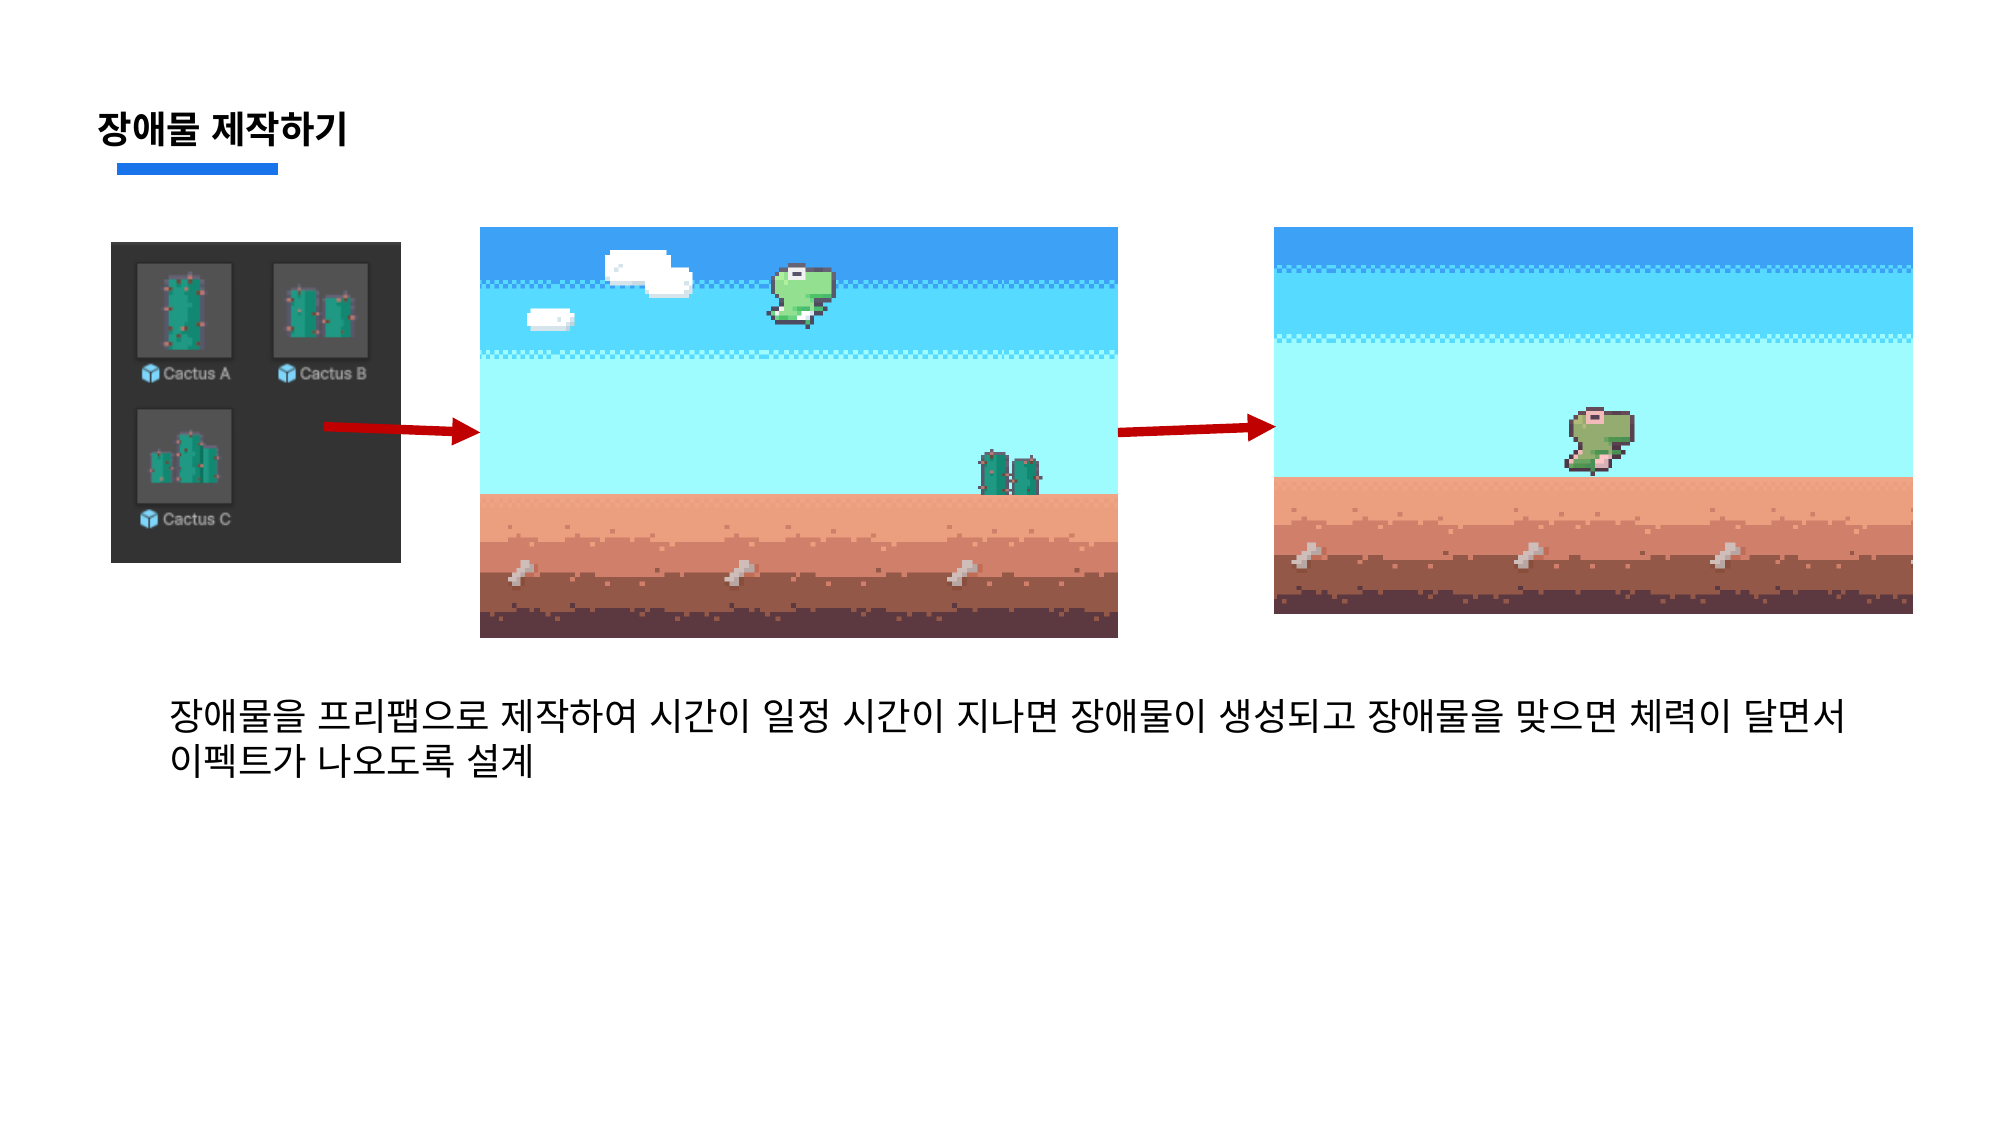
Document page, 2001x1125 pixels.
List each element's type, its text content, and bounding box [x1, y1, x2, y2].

picture [1274, 227, 1913, 615]
text_box 장애물 제작하기 [82, 98, 616, 159]
picture [111, 242, 401, 563]
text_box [323, 426, 481, 433]
text_box 장애물을 프리팹으로 제작하여 시간이 일정 시간이 지나면 장애물이 생성되고 장애물을 맞으면 체력이 달면서 이펙트가 나오도록 설계 [154, 685, 1913, 791]
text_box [1117, 426, 1276, 433]
picture [480, 227, 1118, 638]
